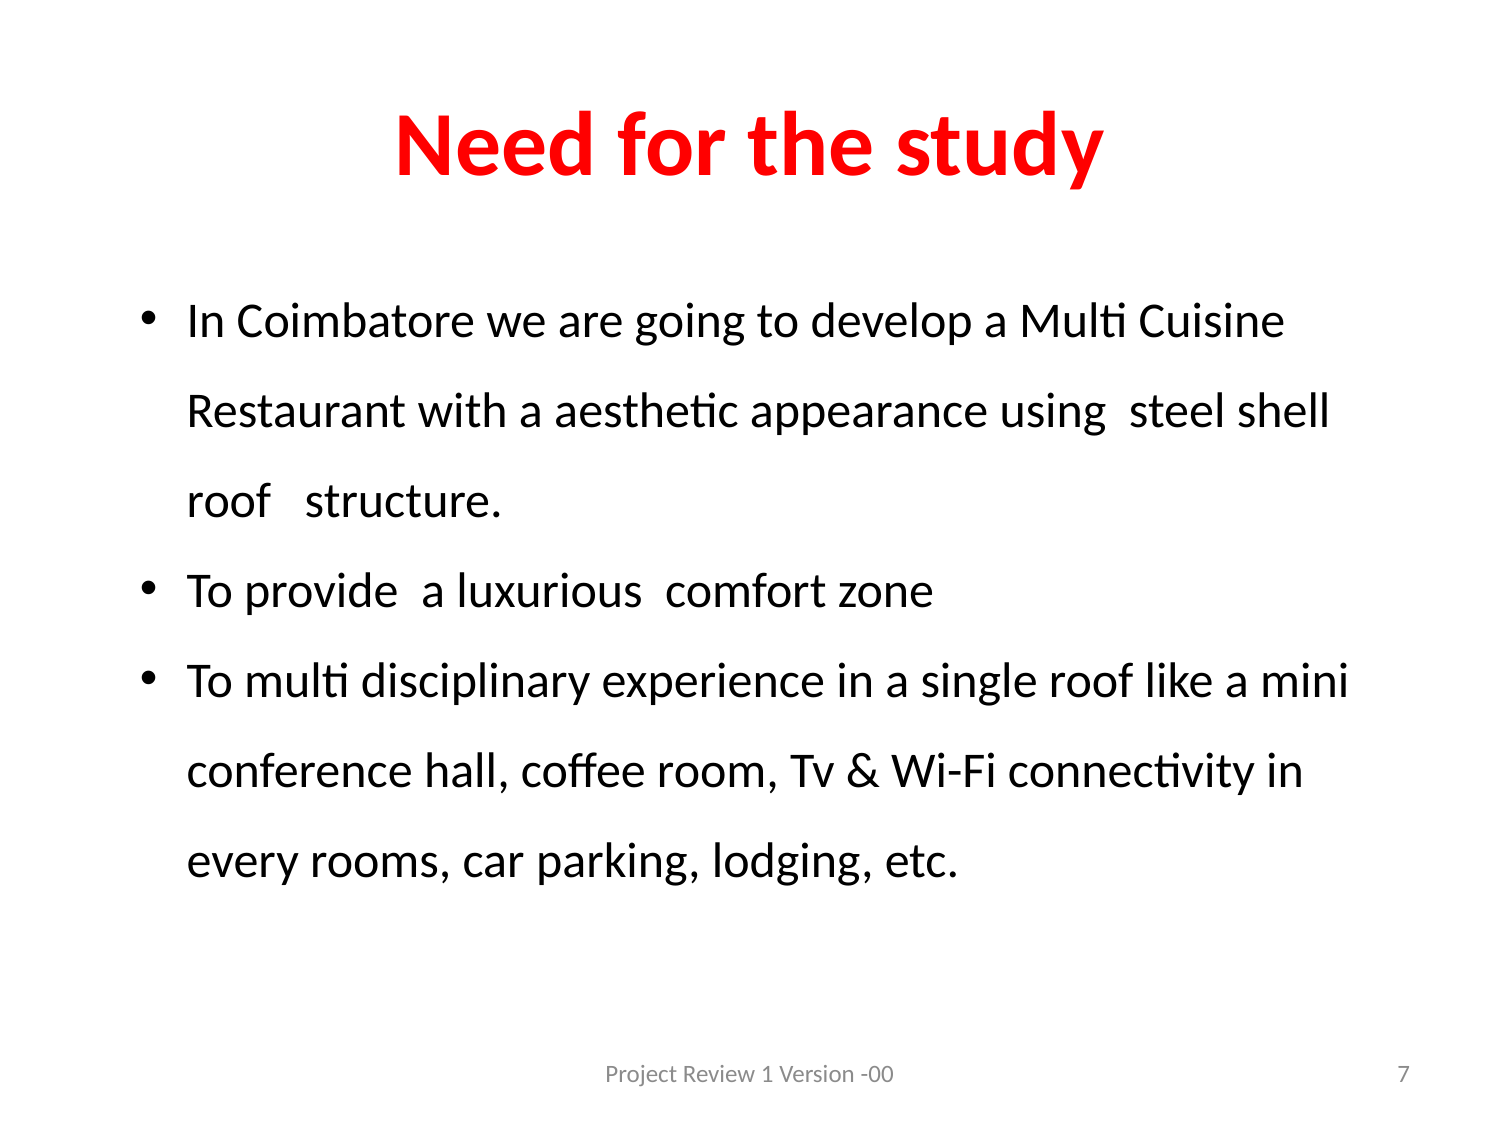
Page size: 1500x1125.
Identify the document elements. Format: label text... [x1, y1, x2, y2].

footer Project Review 1 Version -00 [512, 1042, 988, 1103]
slide_number 7 [1074, 1042, 1425, 1103]
text_box In Coimbatore we are going to develop a Multi Cuisine Restaurant with a aesthetic appearance using steel shell roof structure. To provide a luxurious comfort zone To multi disciplinary experience in a single roof like a mini conference hall, coffee room, Tv & Wi-Fi connectivity in every rooms, car parking, lodging, etc. [124, 249, 1413, 895]
title Need for the study [75, 45, 1425, 233]
